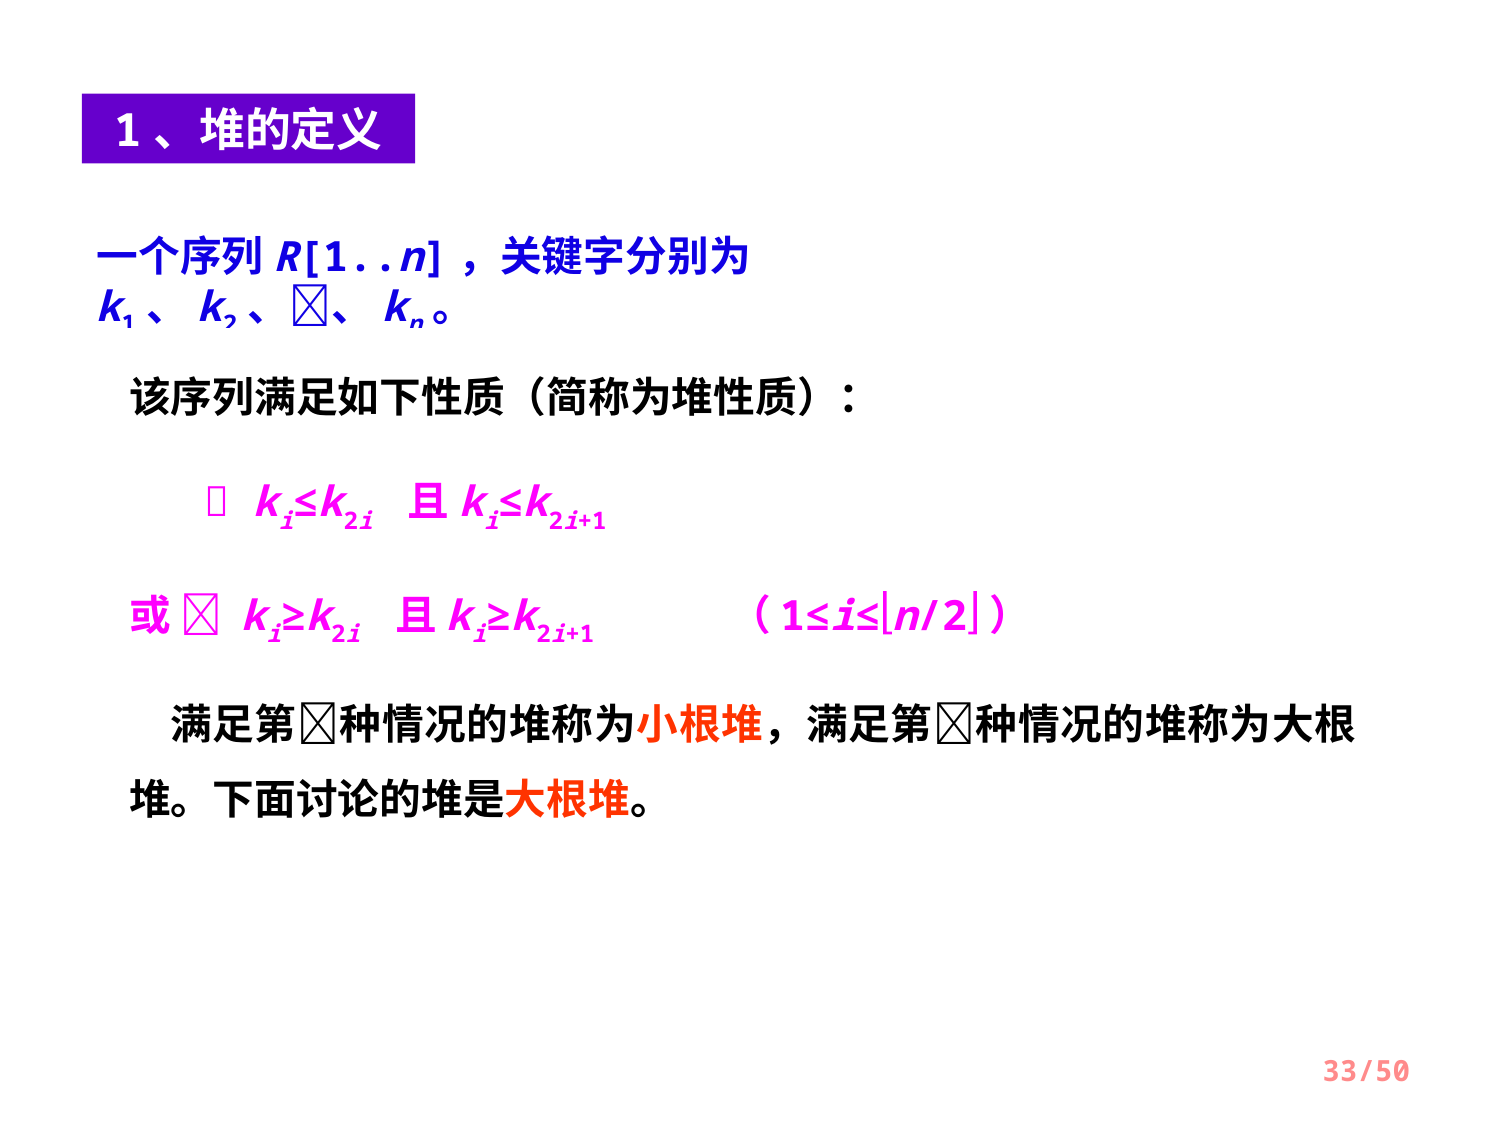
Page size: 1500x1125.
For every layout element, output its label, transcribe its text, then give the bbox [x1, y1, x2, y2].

text_box 一个序列R[1..n]，关键字分别为k1、k2、、kn。 [81, 222, 1102, 345]
text_box 该序列满足如下性质（简称为堆性质）：  ki≤k2i 且ki≤k2i+1 或  ki≥k2i 且ki≥k2i+1 （1≤i≤n/2） 满足第种情况的堆称为小根堆，满足第种情况的堆称为大根堆。下面讨论的堆是大根堆。 [92, 326, 1373, 842]
slide_number 33/50 [1074, 1042, 1425, 1103]
text_box 1、堆的定义 [81, 93, 416, 164]
